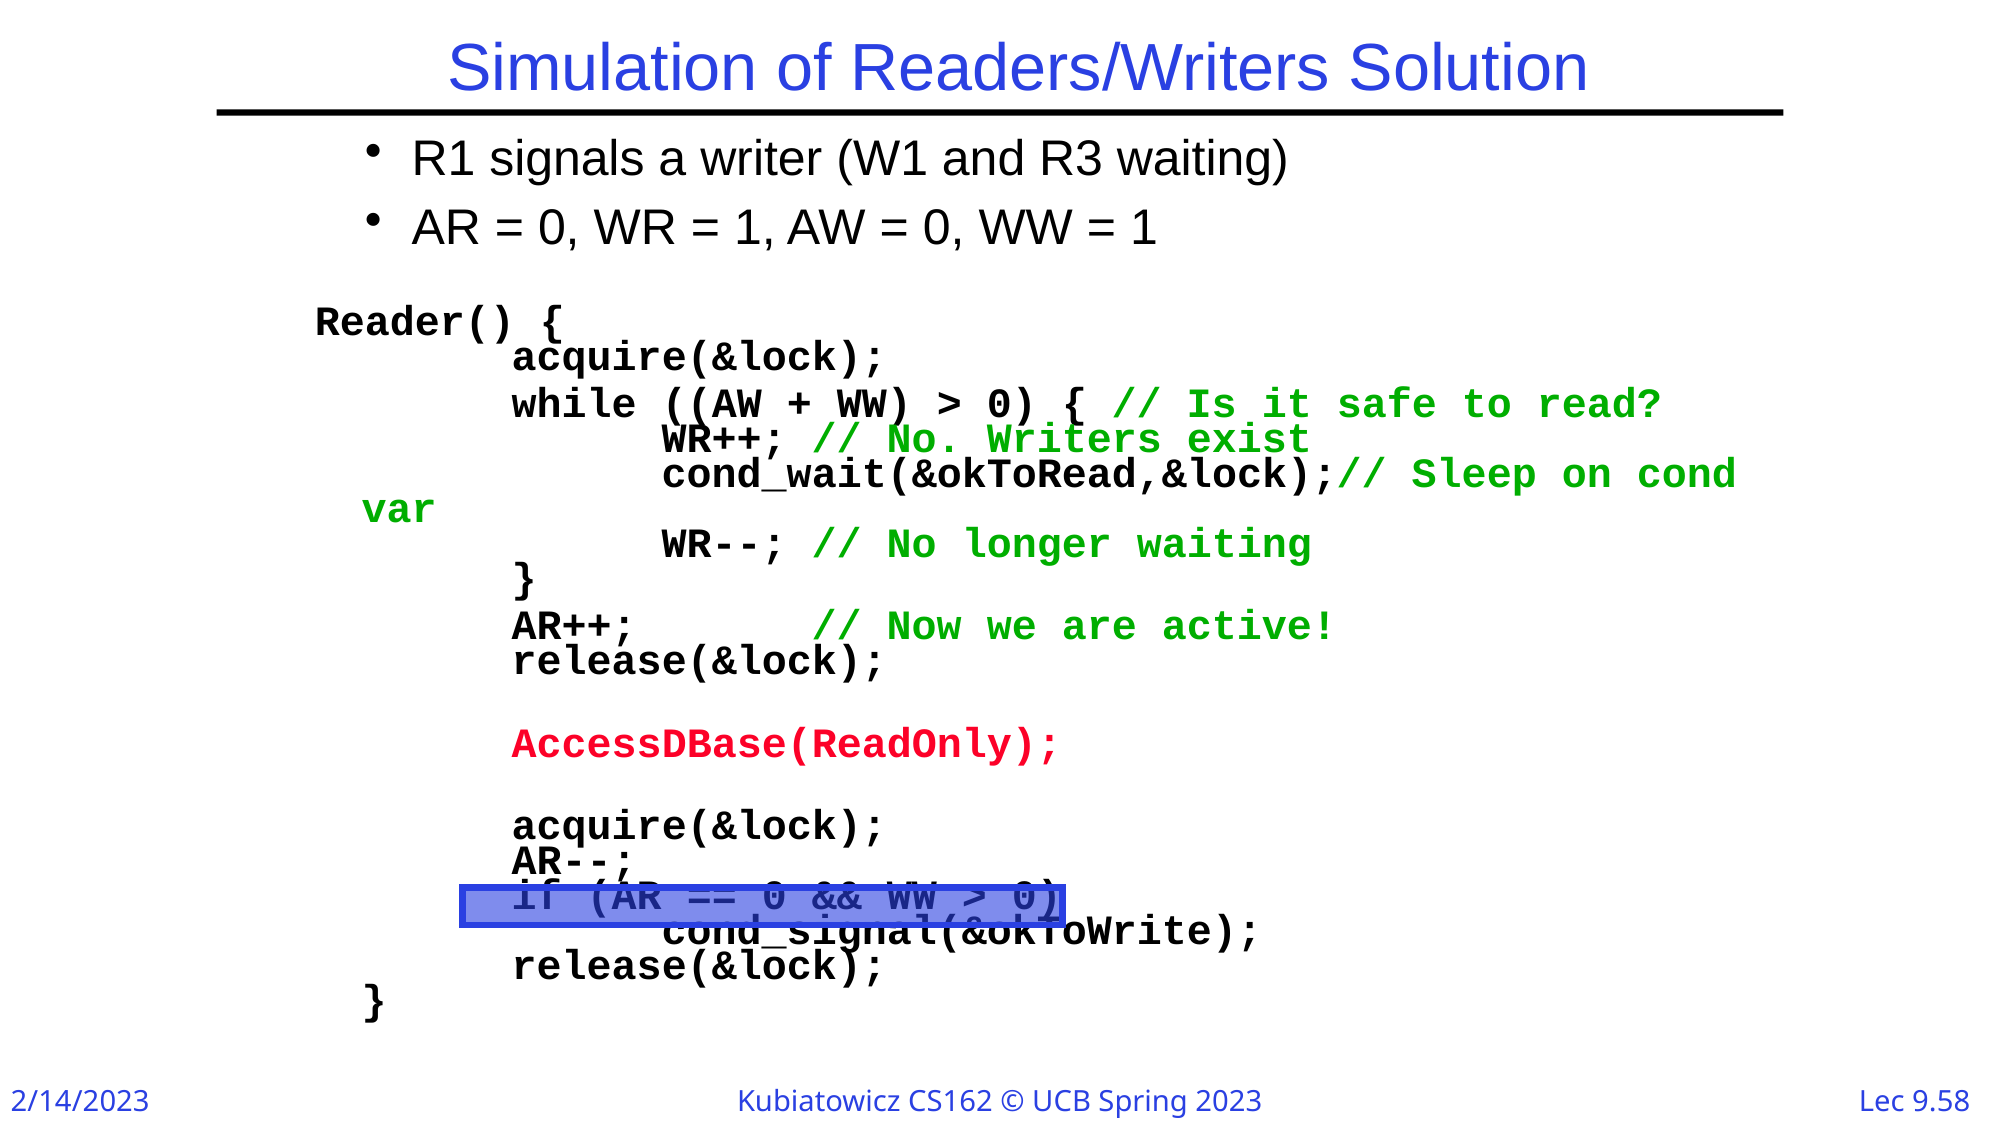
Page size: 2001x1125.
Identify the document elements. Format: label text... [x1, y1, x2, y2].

title Simulation of Readers/Writers Solution [337, 24, 1700, 113]
text_box Reader() { acquire(&lock); while ((AW + WW) > 0) { // Is it safe to read? WR++; // No. Writers exist cond_wait(&okToRead,&lock);// Sleep on cond var WR--; // No longer waiting } AR++; // Now we are active! release(&lock); AccessDBase(ReadOnly); acquire(&lock); AR--; if (AR == 0 && WW > 0) cond_signal(&okToWrite); release(&lock); } [299, 299, 1788, 1013]
list R1 signals a writer (W1 and R3 waiting) AR = 0, WR = 1, AW = 0, WW = 1 [350, 125, 1650, 300]
text_box [462, 887, 1063, 925]
